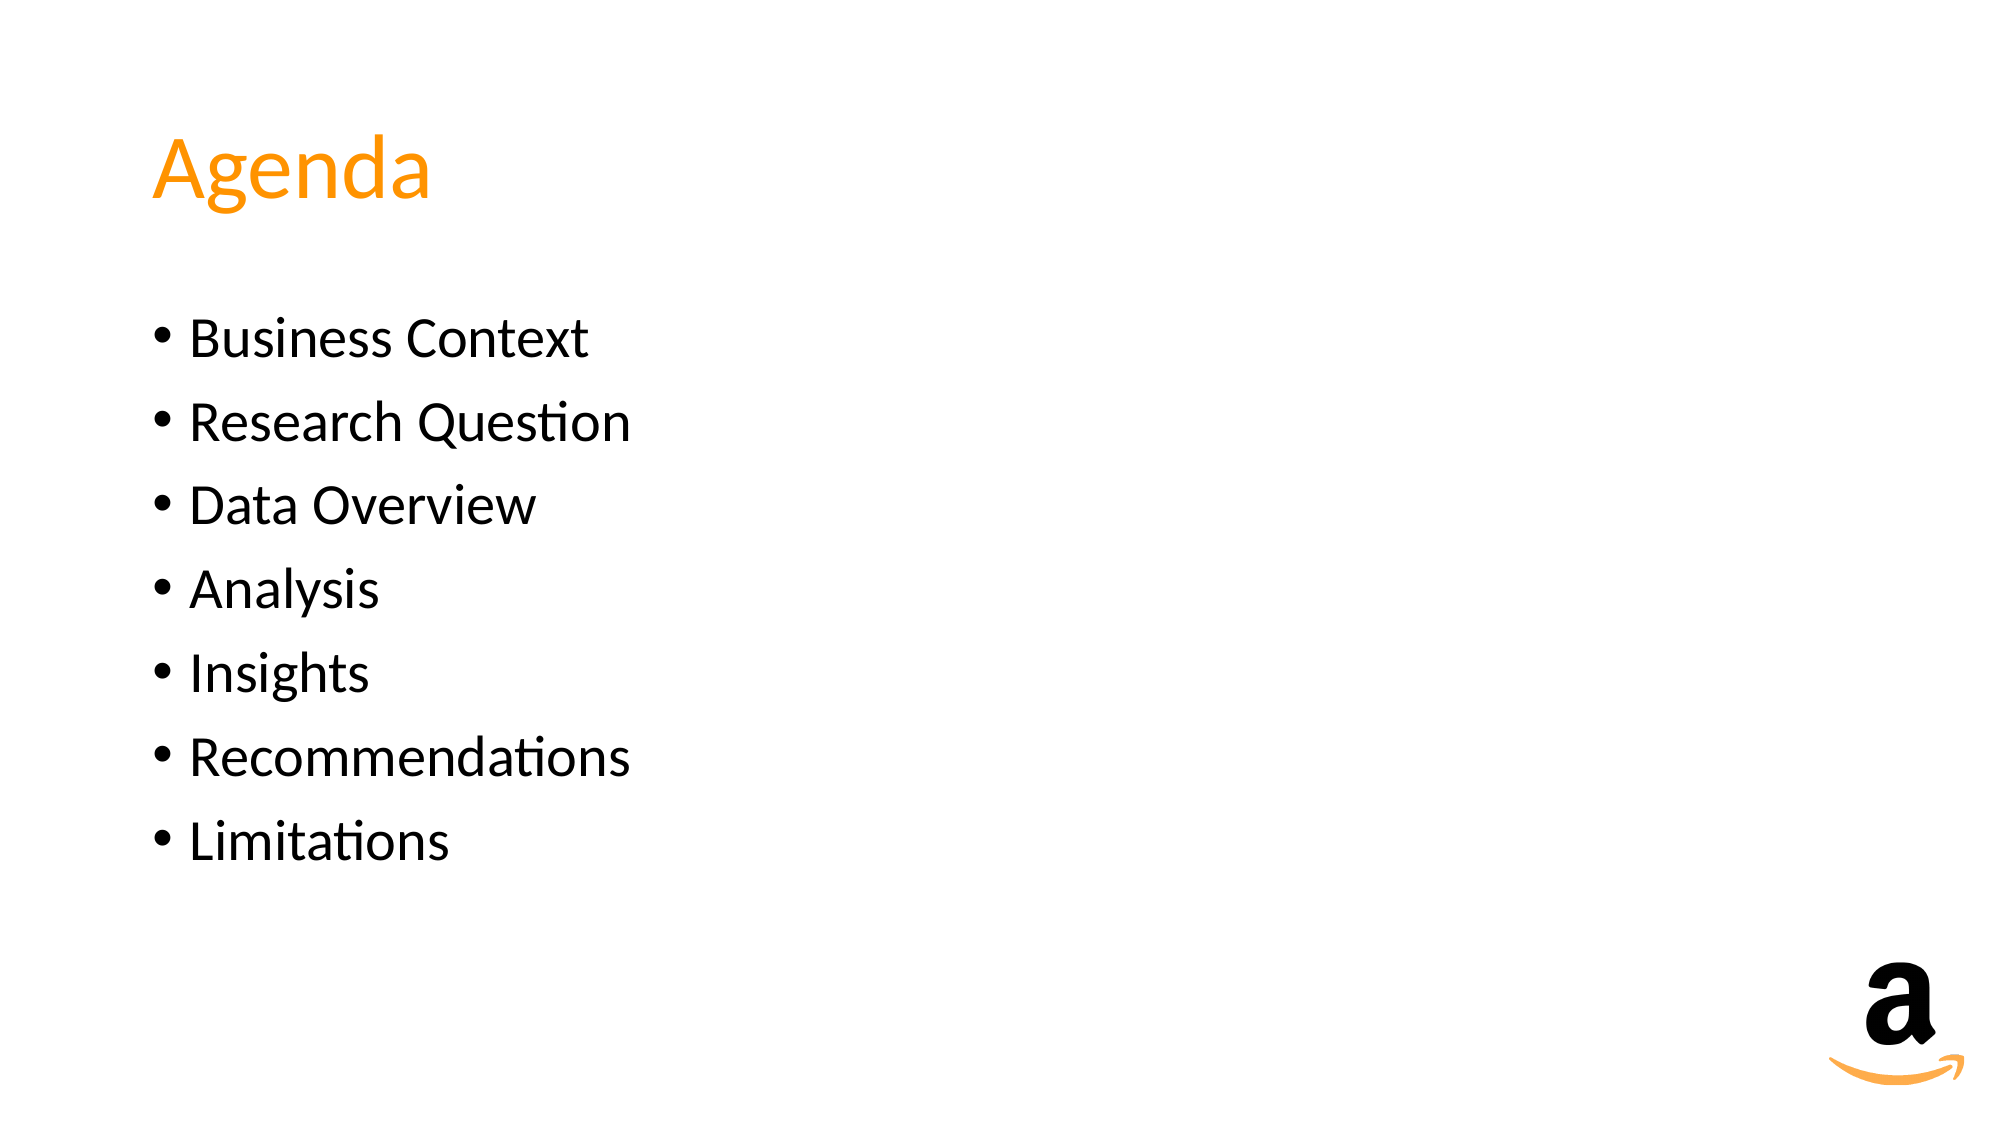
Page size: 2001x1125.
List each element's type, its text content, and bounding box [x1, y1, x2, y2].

list Business Context Research Question Data Overview Analysis Insights Recommendations Limitations [137, 299, 1637, 919]
picture [1826, 957, 1967, 1098]
title Agenda [137, 67, 1863, 271]
